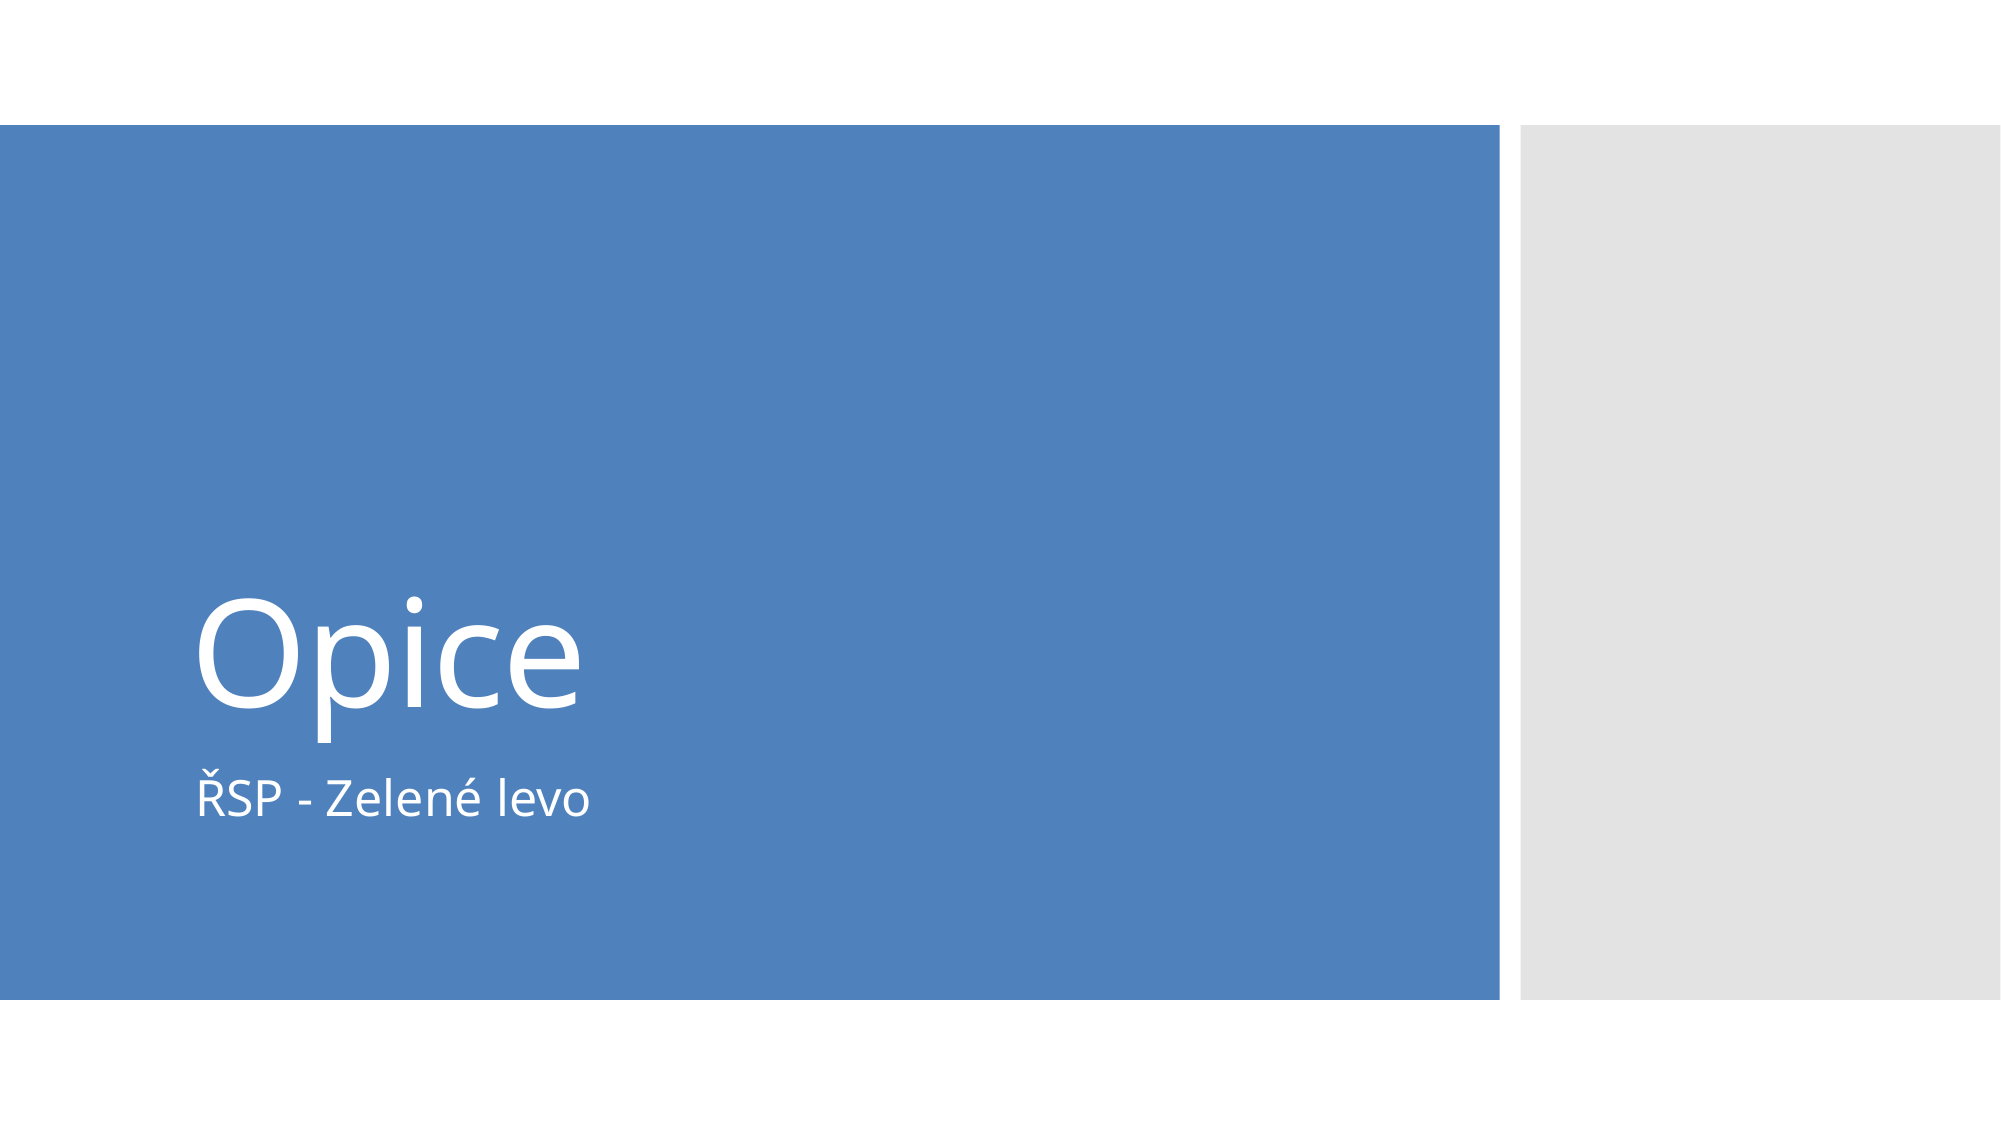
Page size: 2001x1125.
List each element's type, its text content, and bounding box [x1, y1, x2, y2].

title Opice [175, 213, 1376, 747]
subtitle ŘSP - Zelené levo [180, 766, 1381, 917]
